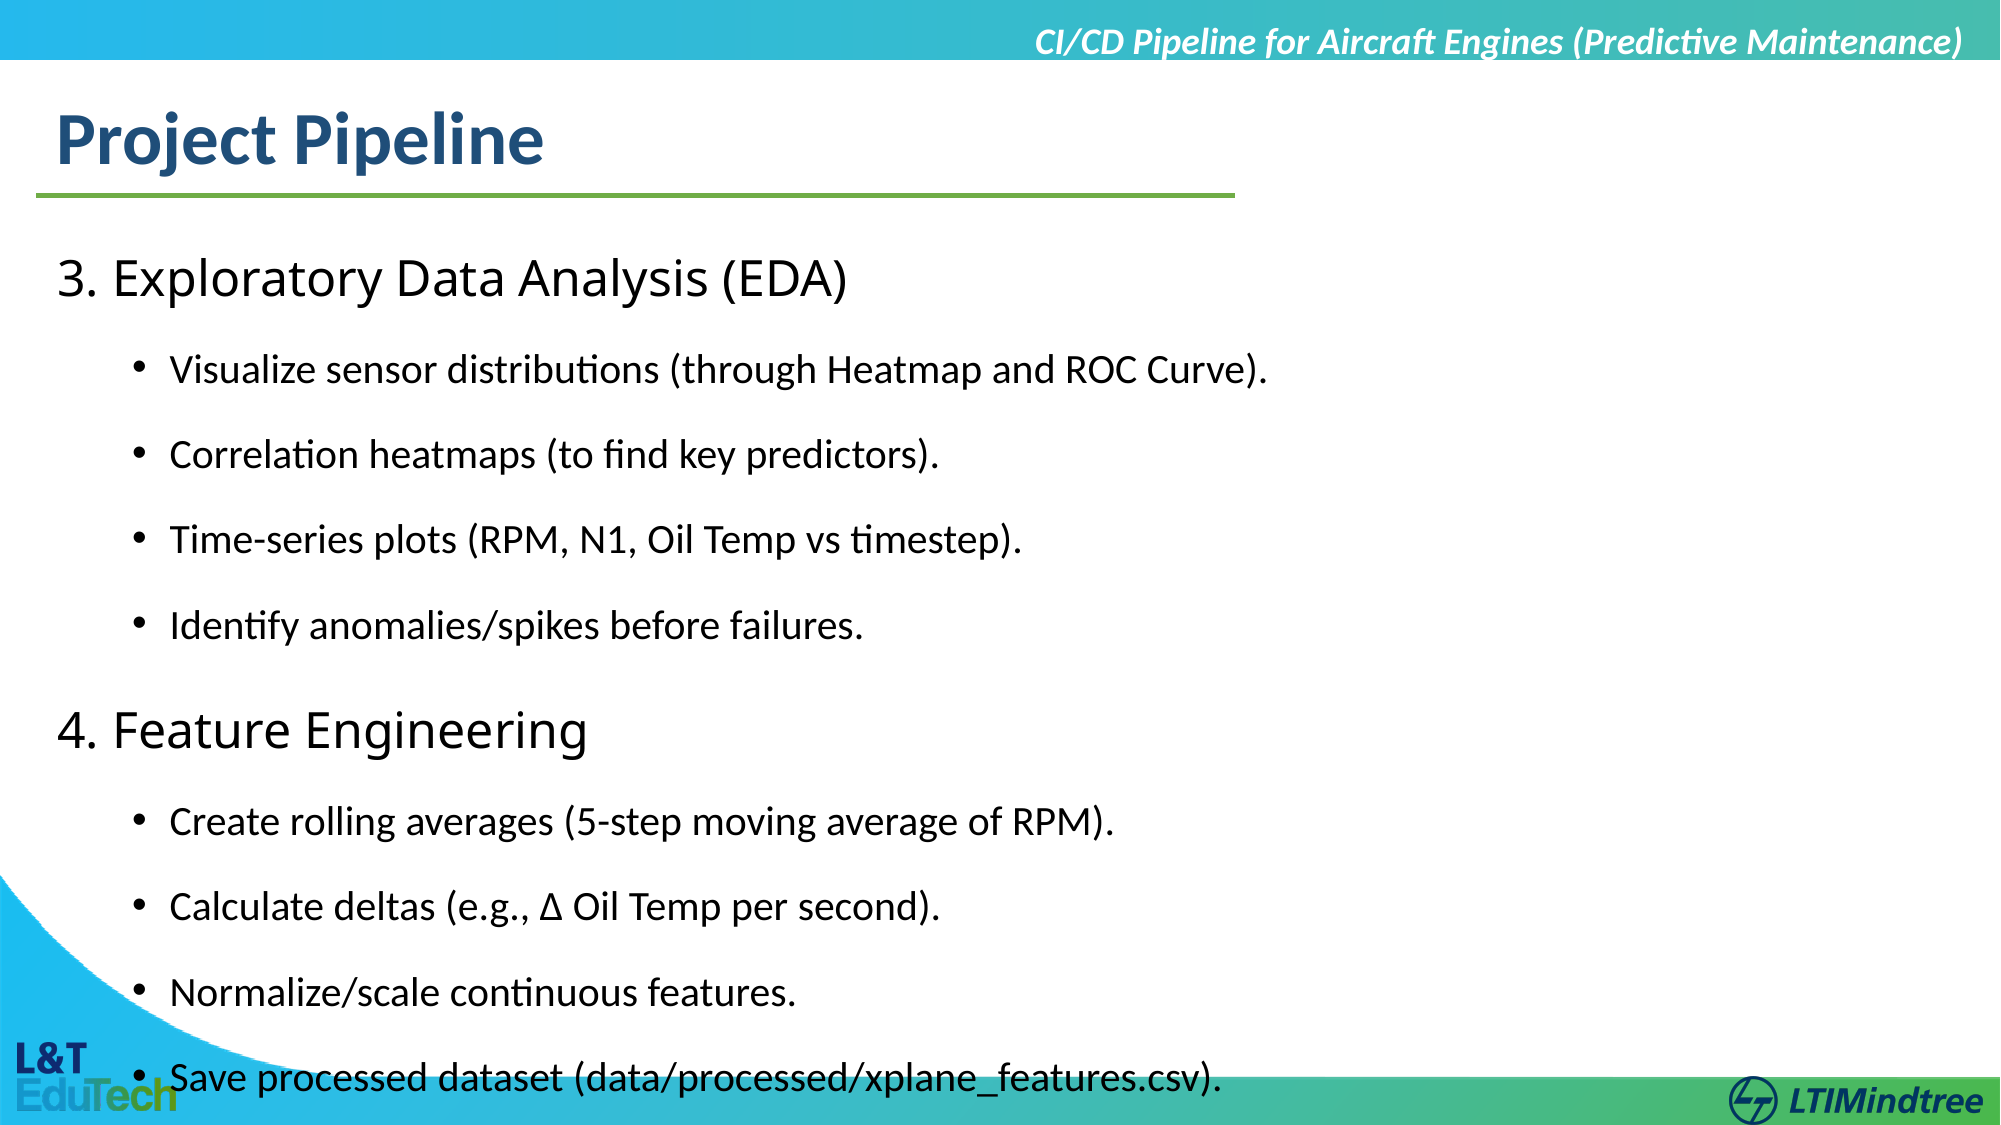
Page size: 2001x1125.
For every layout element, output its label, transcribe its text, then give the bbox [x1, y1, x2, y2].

text_box CI/CD Pipeline for Aircraft Engines (Predictive Maintenance) [999, 9, 2000, 69]
list 3. Exploratory Data Analysis (EDA) Visualize sensor distributions (through Heatmap and ROC Curve). Correlation heatmaps (to find key predictors). Time-series plots (RPM, N1, Oil Temp vs timestep). Identify anomalies/spikes before failures. 4. Feature Engineering Create rolling averages (5-step moving average of RPM). Calculate deltas (e.g., ∆ Oil Temp per second). Normalize/scale continuous features. Save processed dataset (data/processed/xplane_features.csv). [41, 208, 1800, 1092]
text_box Project Pipeline [41, 82, 1785, 188]
picture [0, 875, 2000, 1125]
